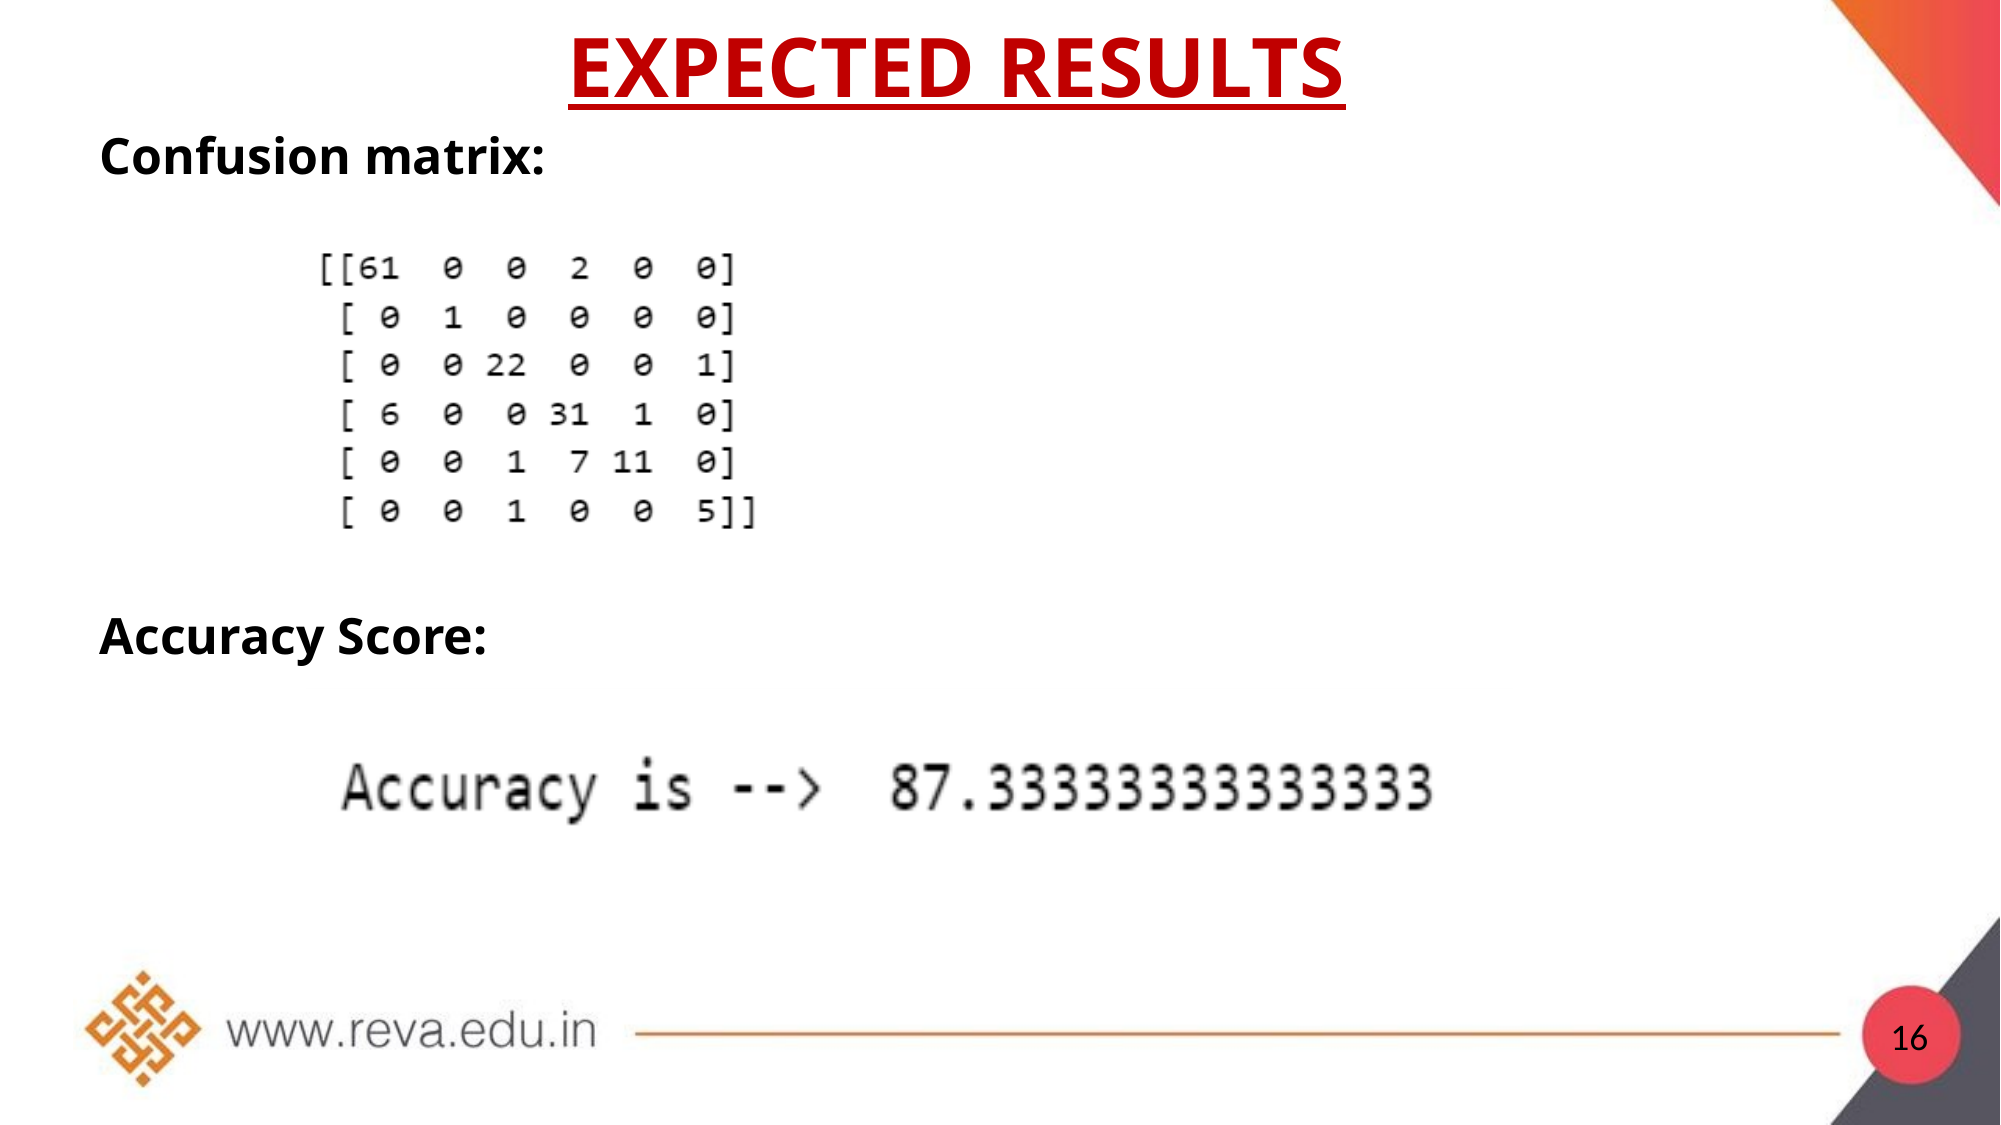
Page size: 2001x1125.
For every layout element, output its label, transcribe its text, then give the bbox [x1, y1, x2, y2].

list Confusion matrix: Accuracy Score: [99, 125, 1900, 792]
picture [73, 0, 2000, 1125]
text_box 16 [1875, 1005, 1954, 1066]
title EXPECTED RESULTS [567, 15, 1433, 116]
